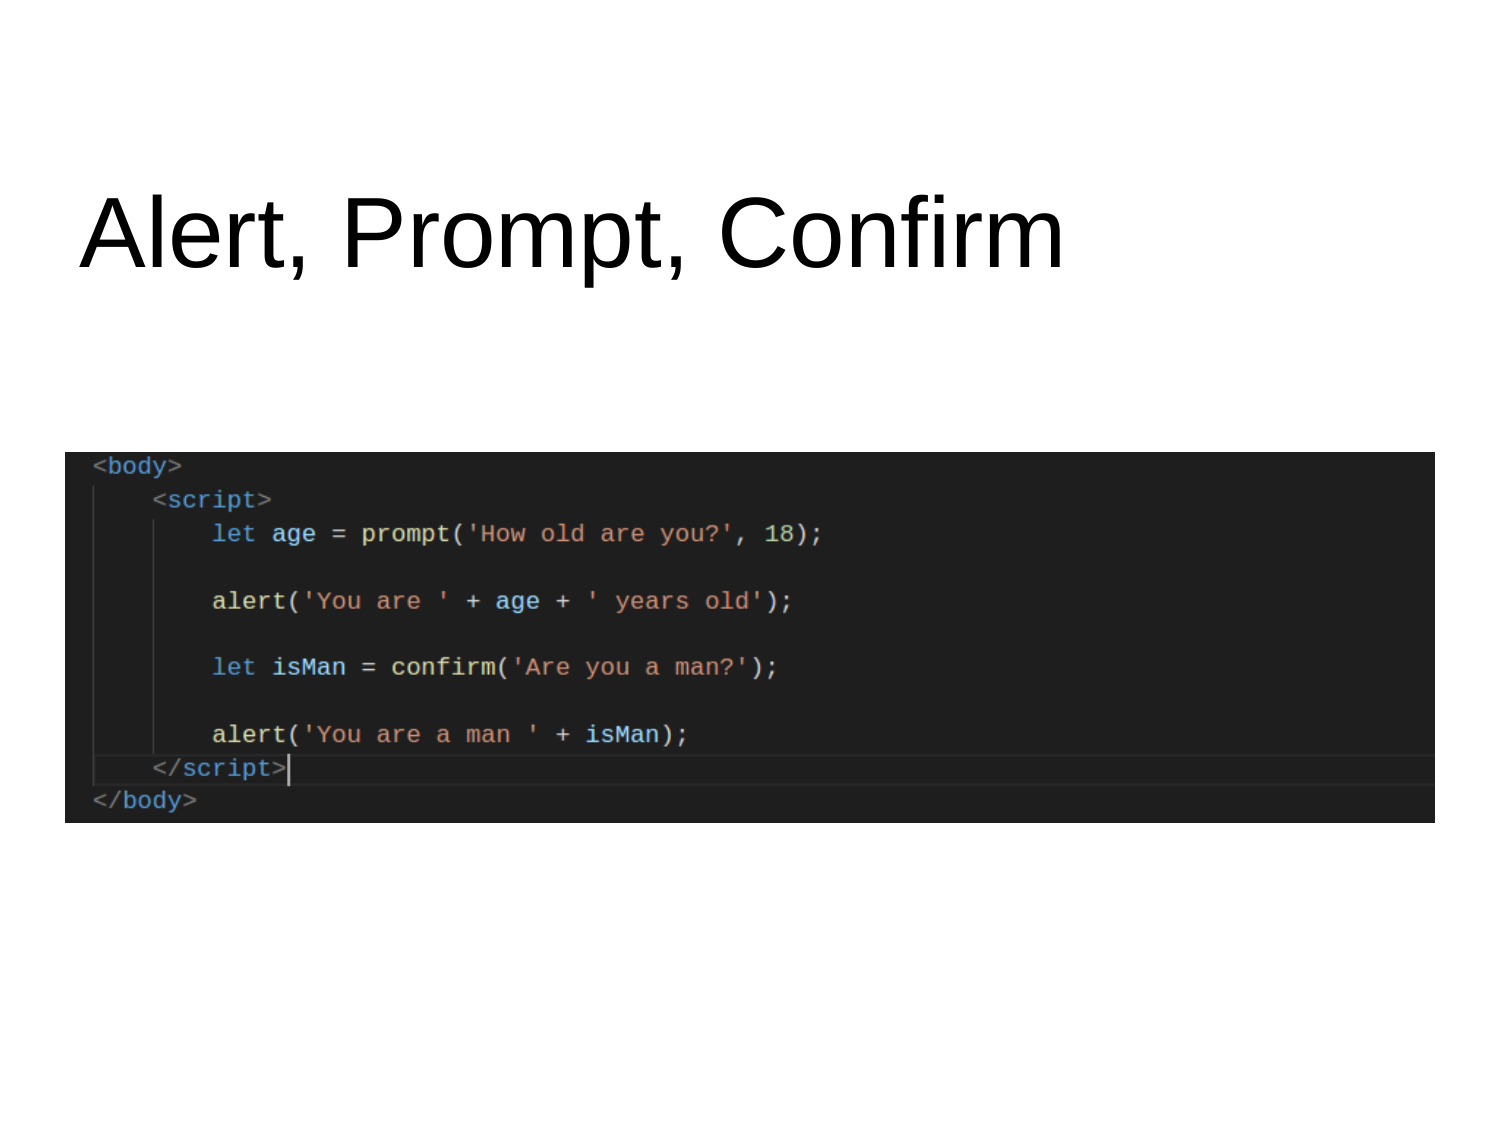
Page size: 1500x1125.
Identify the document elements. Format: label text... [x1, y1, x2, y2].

picture [64, 452, 1436, 823]
text_box Alert, Prompt, Confirm [65, 153, 1458, 303]
